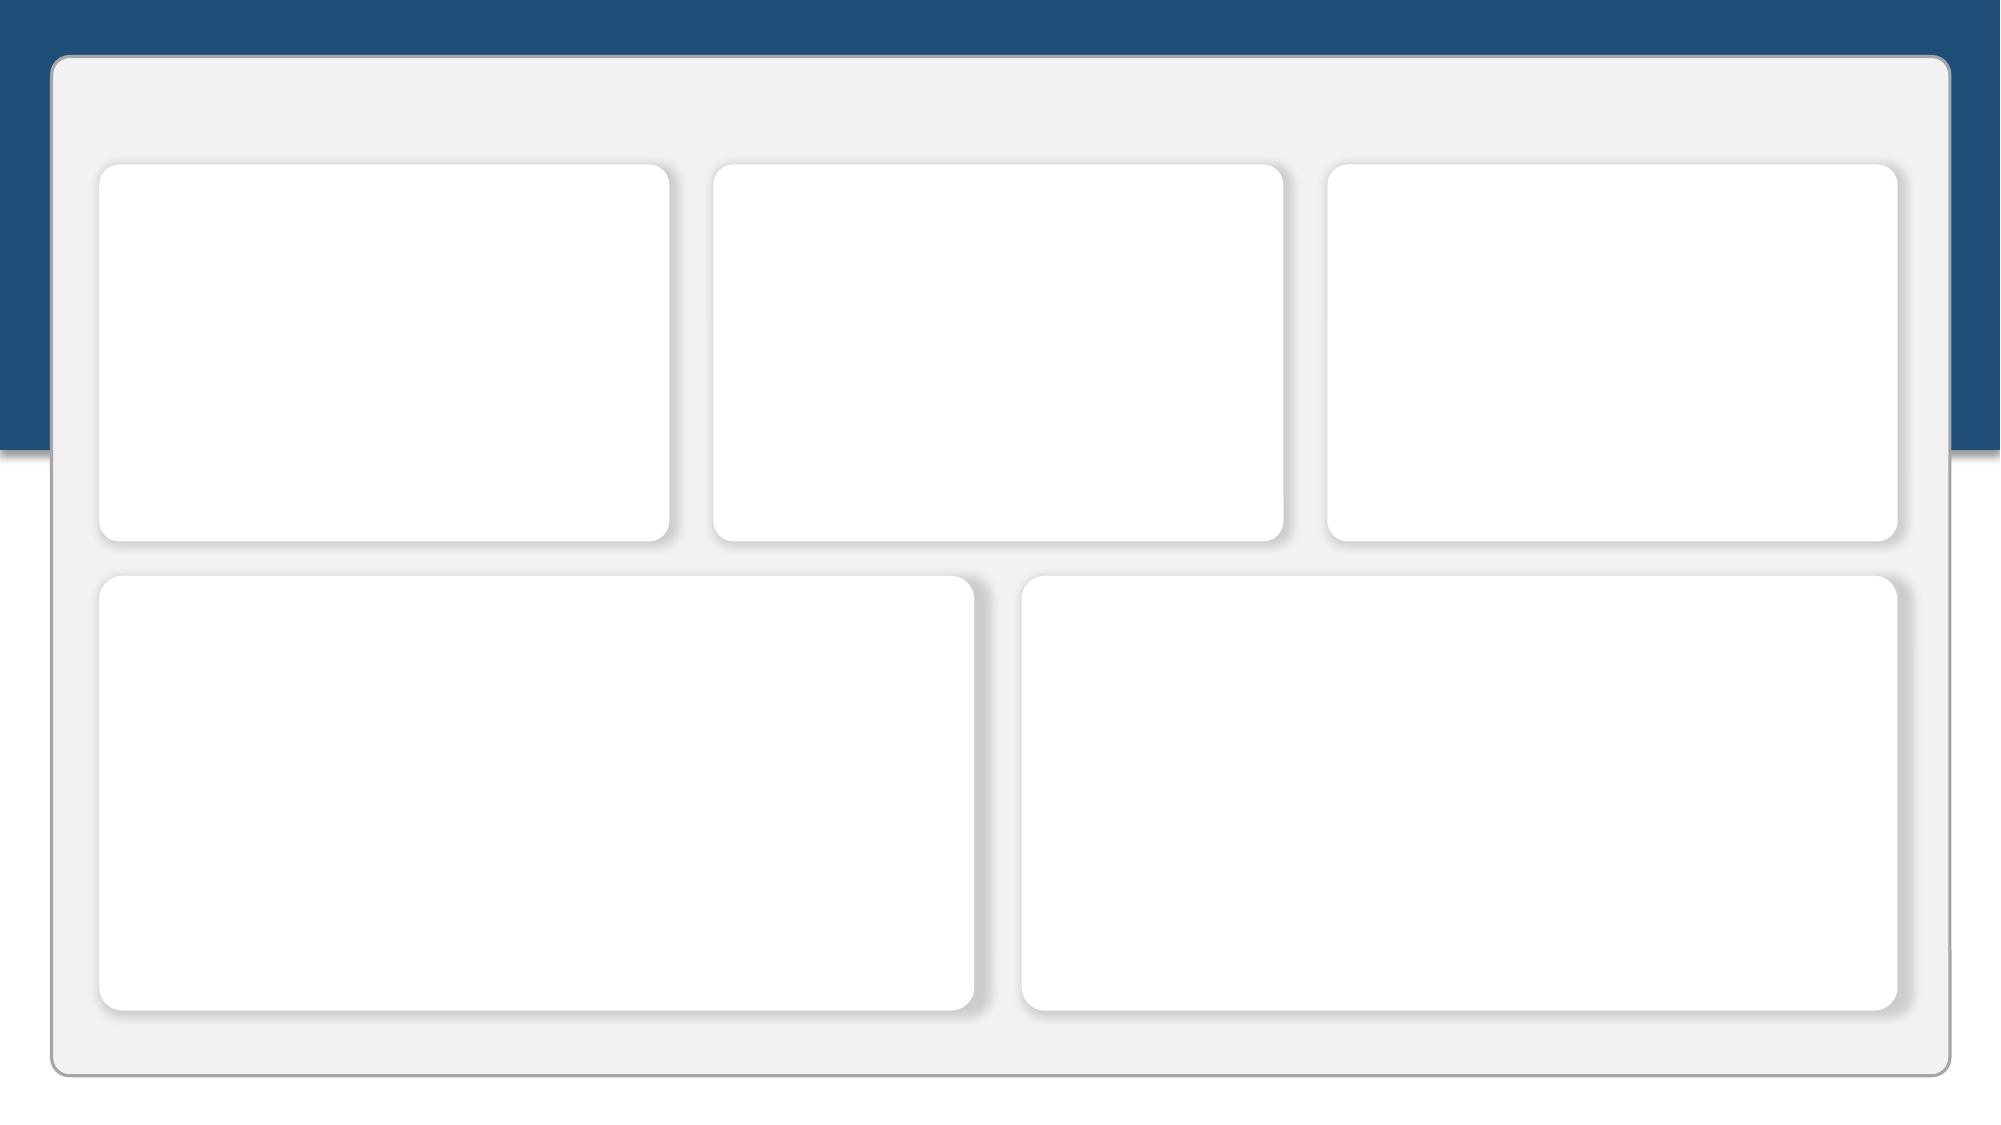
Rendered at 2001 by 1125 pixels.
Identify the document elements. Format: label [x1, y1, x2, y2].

text_box [98, 574, 976, 1012]
text_box [1326, 163, 1899, 543]
text_box [98, 163, 671, 543]
text_box [712, 163, 1285, 543]
text_box [1020, 574, 1899, 1012]
text_box [50, 55, 1951, 1077]
text_box [0, 0, 2000, 451]
